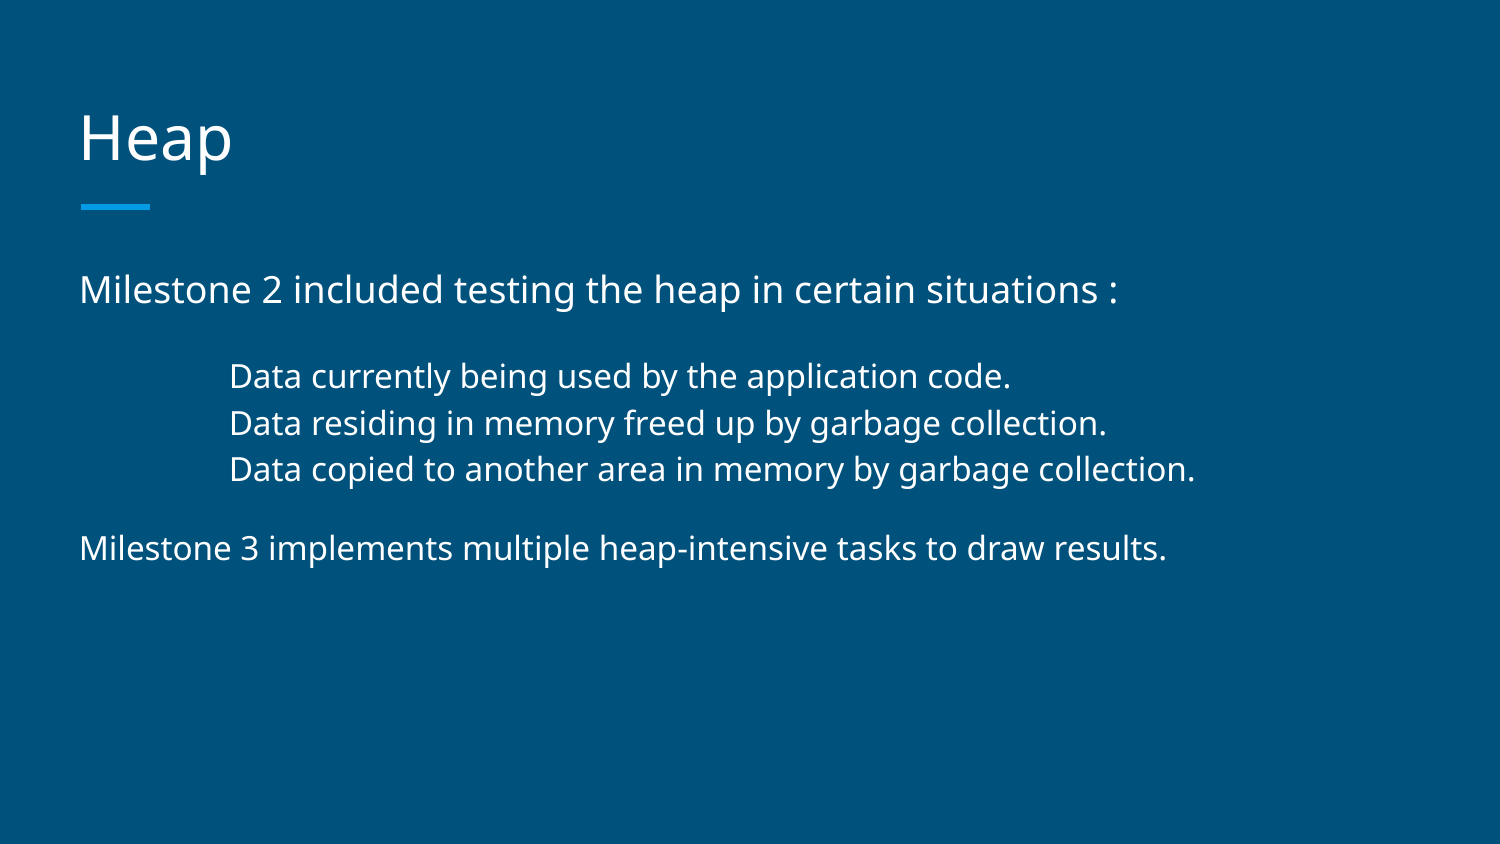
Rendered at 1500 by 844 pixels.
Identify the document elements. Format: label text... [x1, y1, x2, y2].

title Heap [63, 75, 1437, 188]
list Milestone 2 included testing the heap in certain situations : Data currently being used by the application code. Data residing in memory freed up by garbage collection. Data copied to another area in memory by garbage collection. Milestone 3 implements multiple heap-intensive tasks to draw results. [63, 244, 1437, 750]
